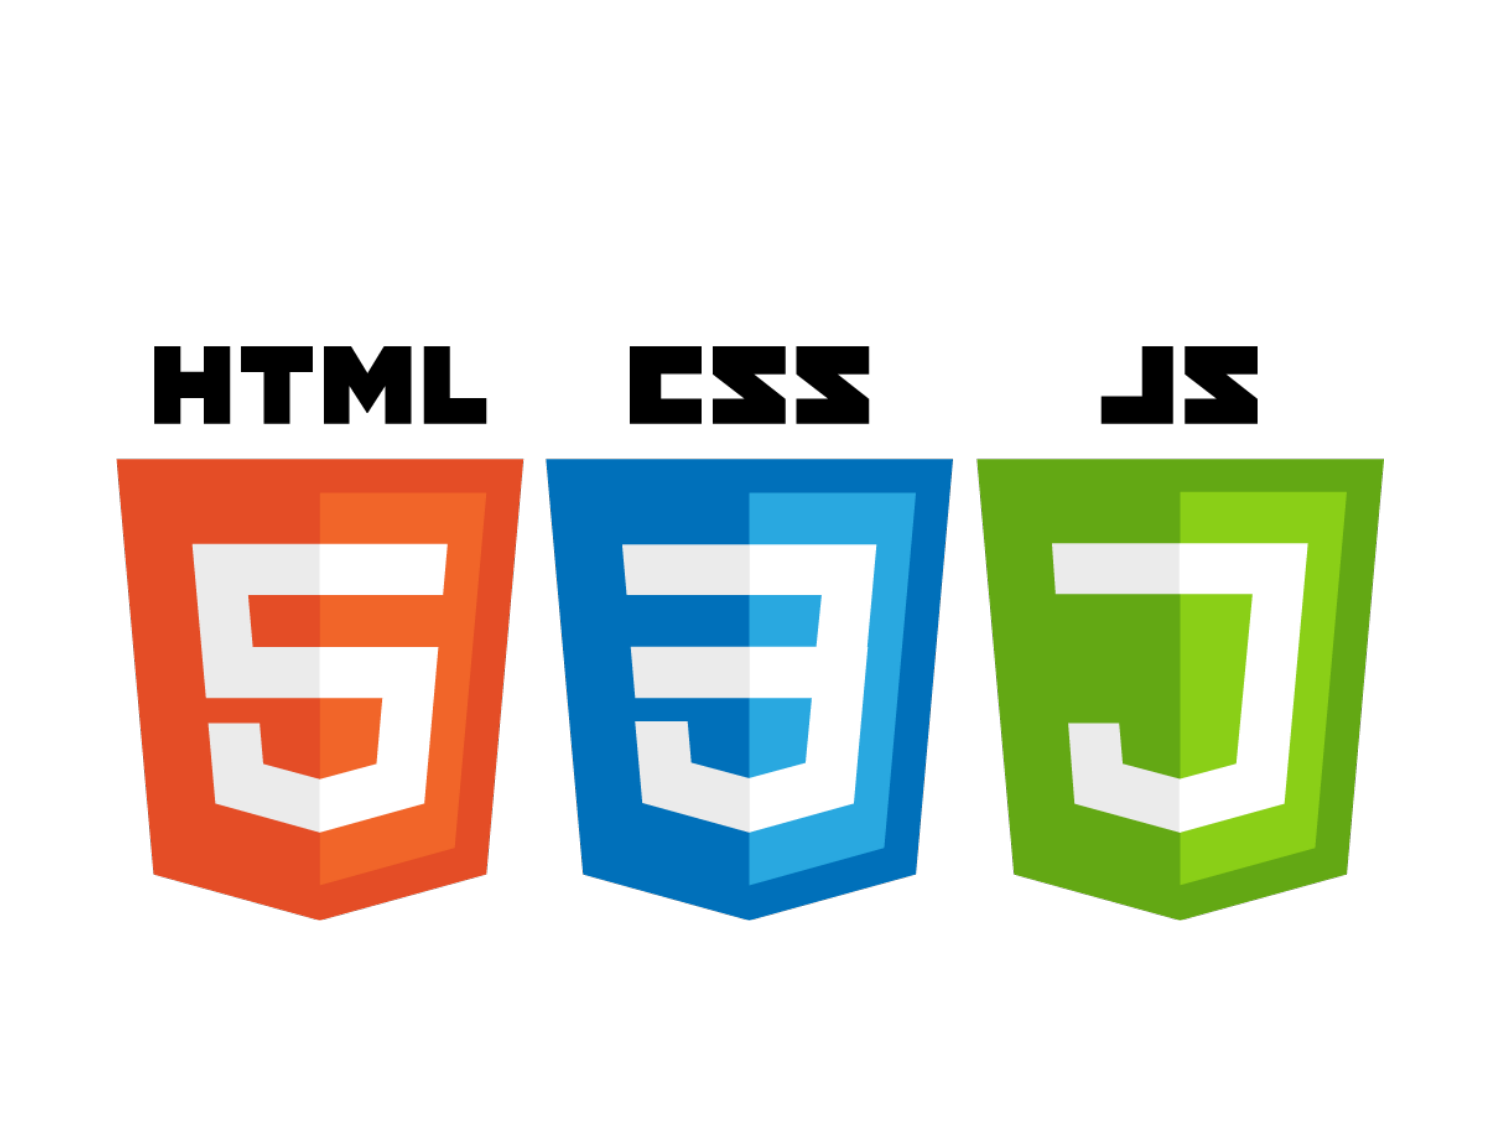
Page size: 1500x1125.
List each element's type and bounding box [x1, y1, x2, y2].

list [116, 262, 1384, 1006]
